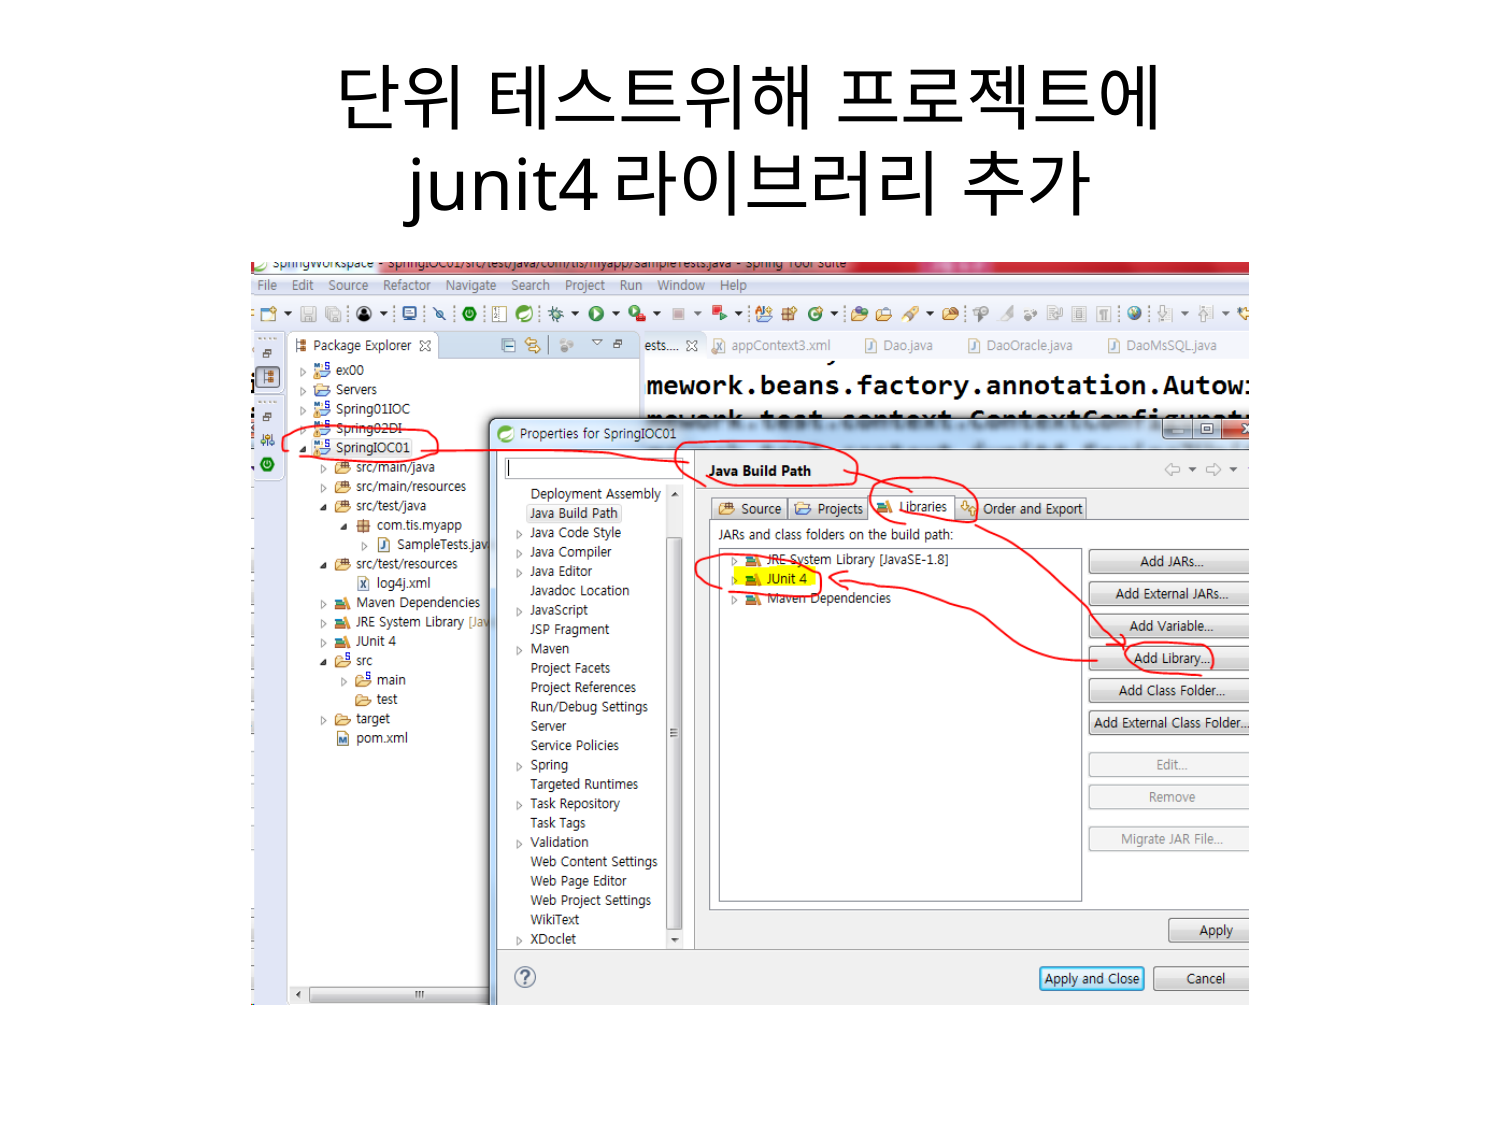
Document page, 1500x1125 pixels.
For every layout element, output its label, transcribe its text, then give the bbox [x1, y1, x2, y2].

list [251, 262, 1249, 1006]
title 단위 테스트위해 프로젝트에 junit4라이브러리 추가 [75, 45, 1425, 233]
